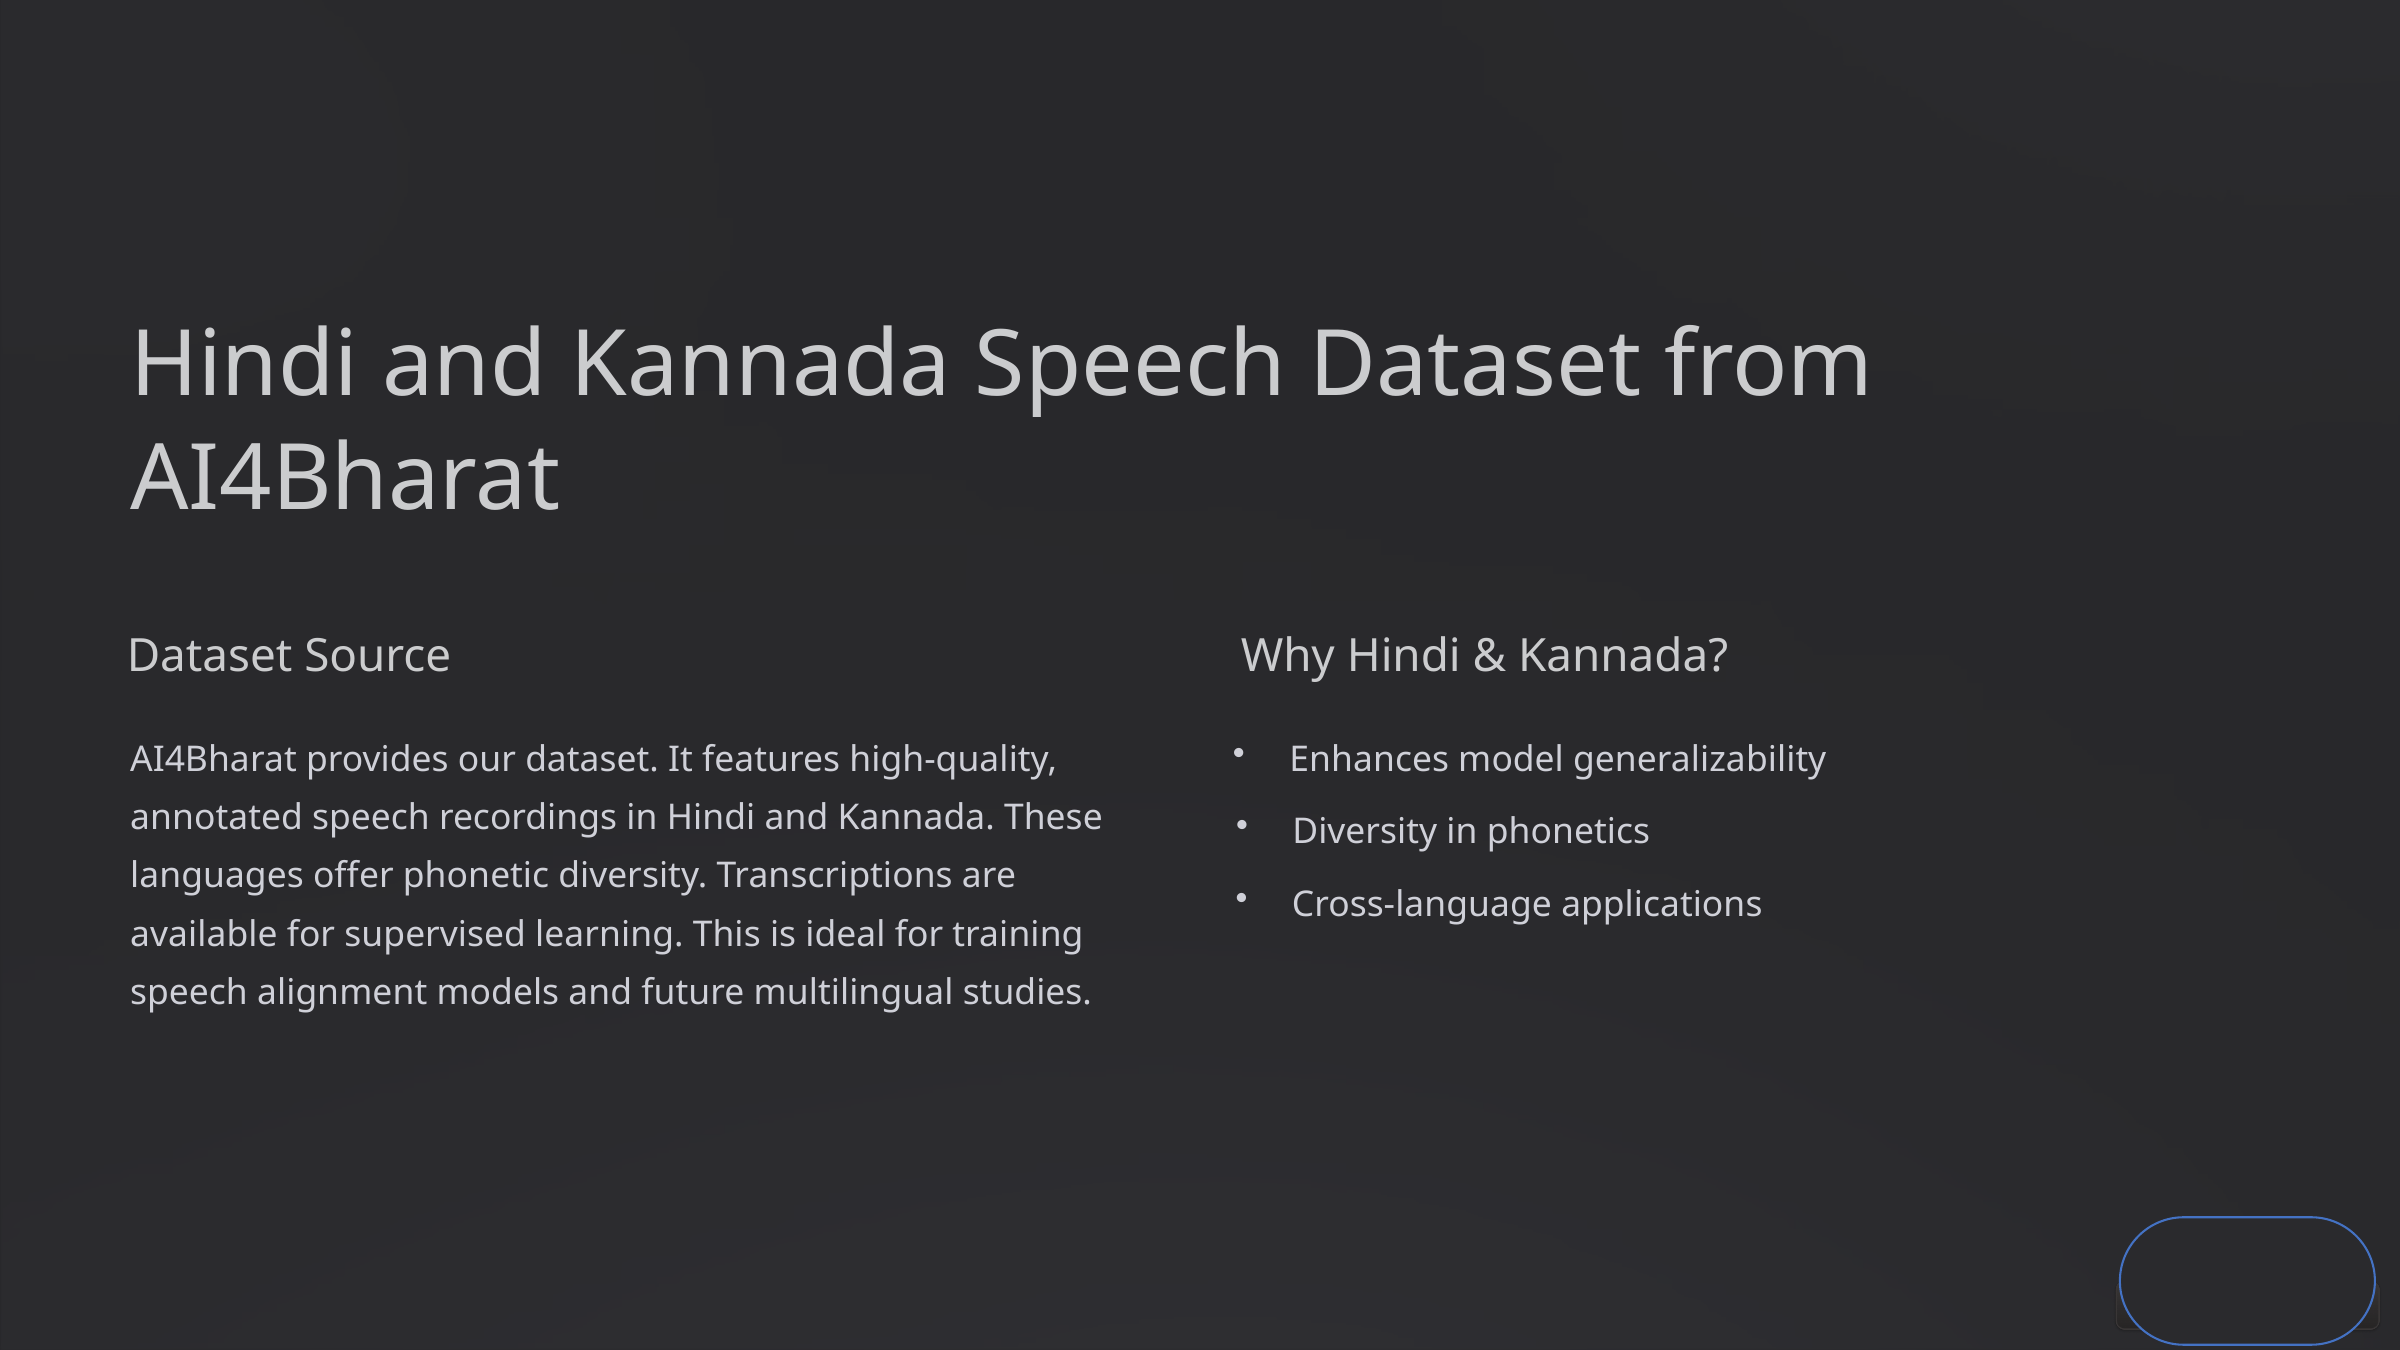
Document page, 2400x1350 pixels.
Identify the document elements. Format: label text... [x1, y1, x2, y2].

text_box Dataset Source [126, 624, 452, 681]
text_box Cross-language applications [1235, 864, 1763, 924]
text_box Enhances model generalizability [1233, 719, 1827, 779]
picture [2340, 1271, 2389, 1339]
text_box [2119, 1217, 2375, 1345]
text_box Why Hindi & Kannada? [1240, 624, 1729, 681]
text_box Hindi and Kannada Speech Dataset from AI4Bharat [130, 298, 2270, 529]
picture [2106, 1271, 2155, 1339]
text_box AI4Bharat provides our dataset. It features high-quality, annotated speech recordings in Hindi and Kannada. These languages offer phonetic diversity. Transcriptions are available for supervised learning. This is ideal for training speech alignment models and future multilingual studies. [130, 719, 1155, 1012]
text_box Diversity in phonetics [1236, 792, 1651, 851]
